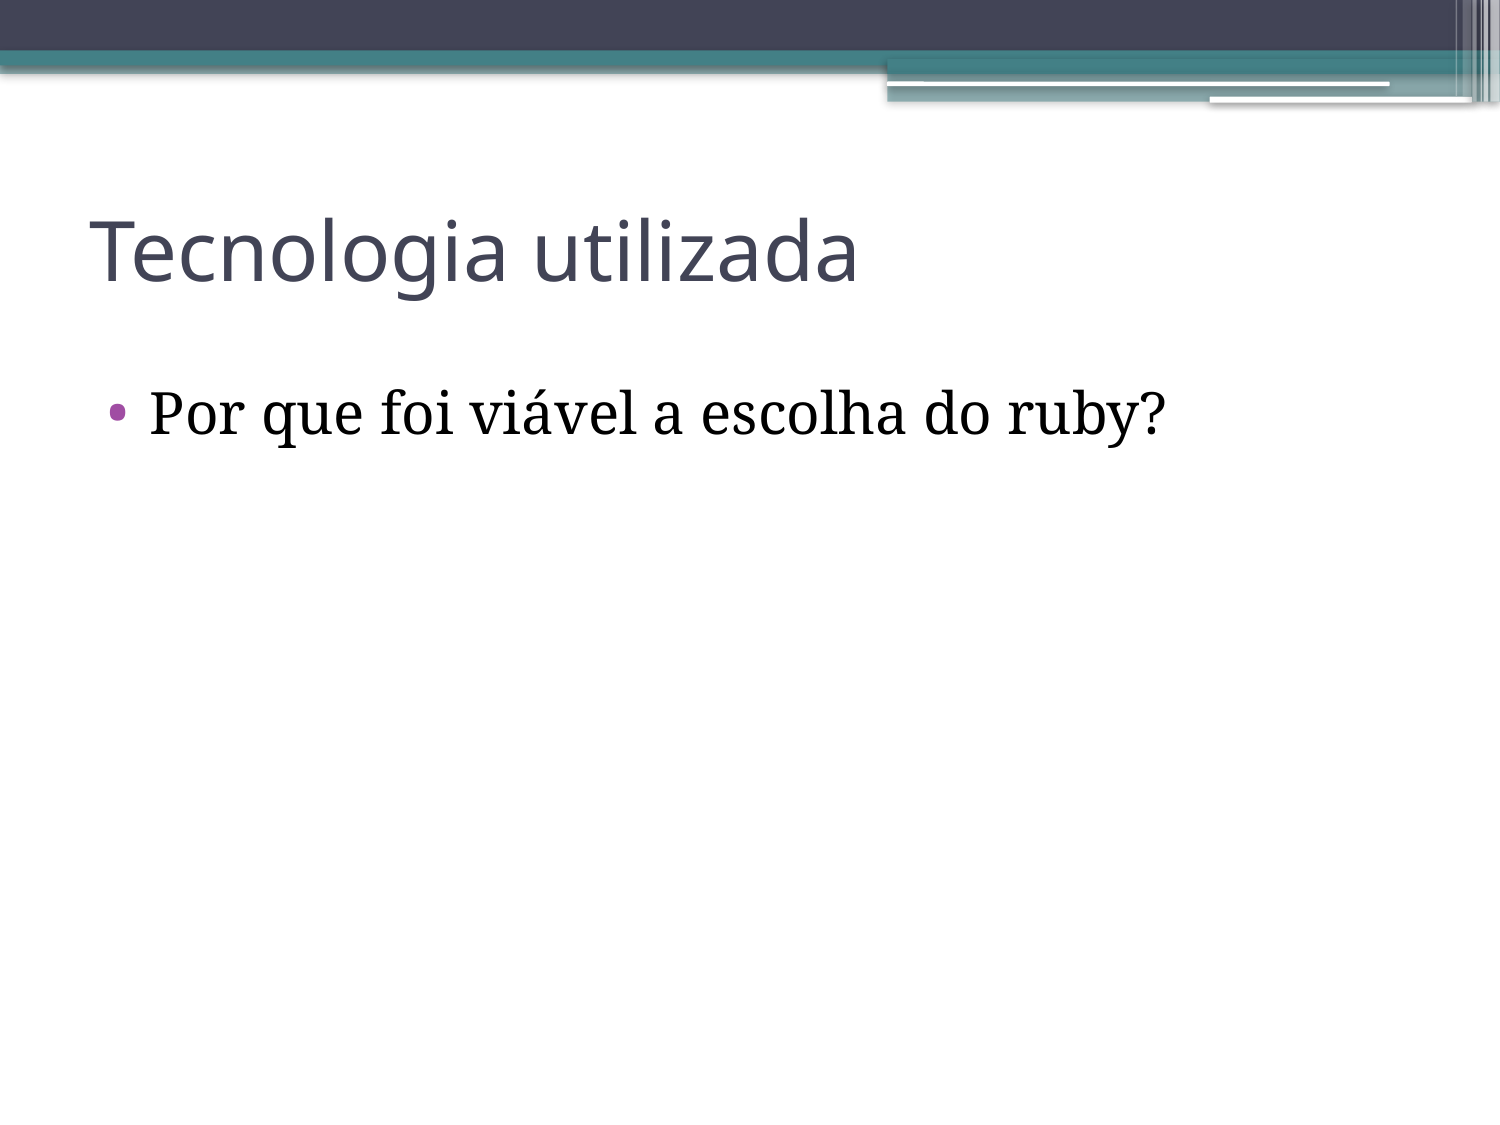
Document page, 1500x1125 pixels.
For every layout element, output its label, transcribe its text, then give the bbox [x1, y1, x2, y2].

title Tecnologia utilizada [75, 160, 1425, 336]
list Por que foi viável a escolha do ruby? [75, 368, 1425, 1079]
